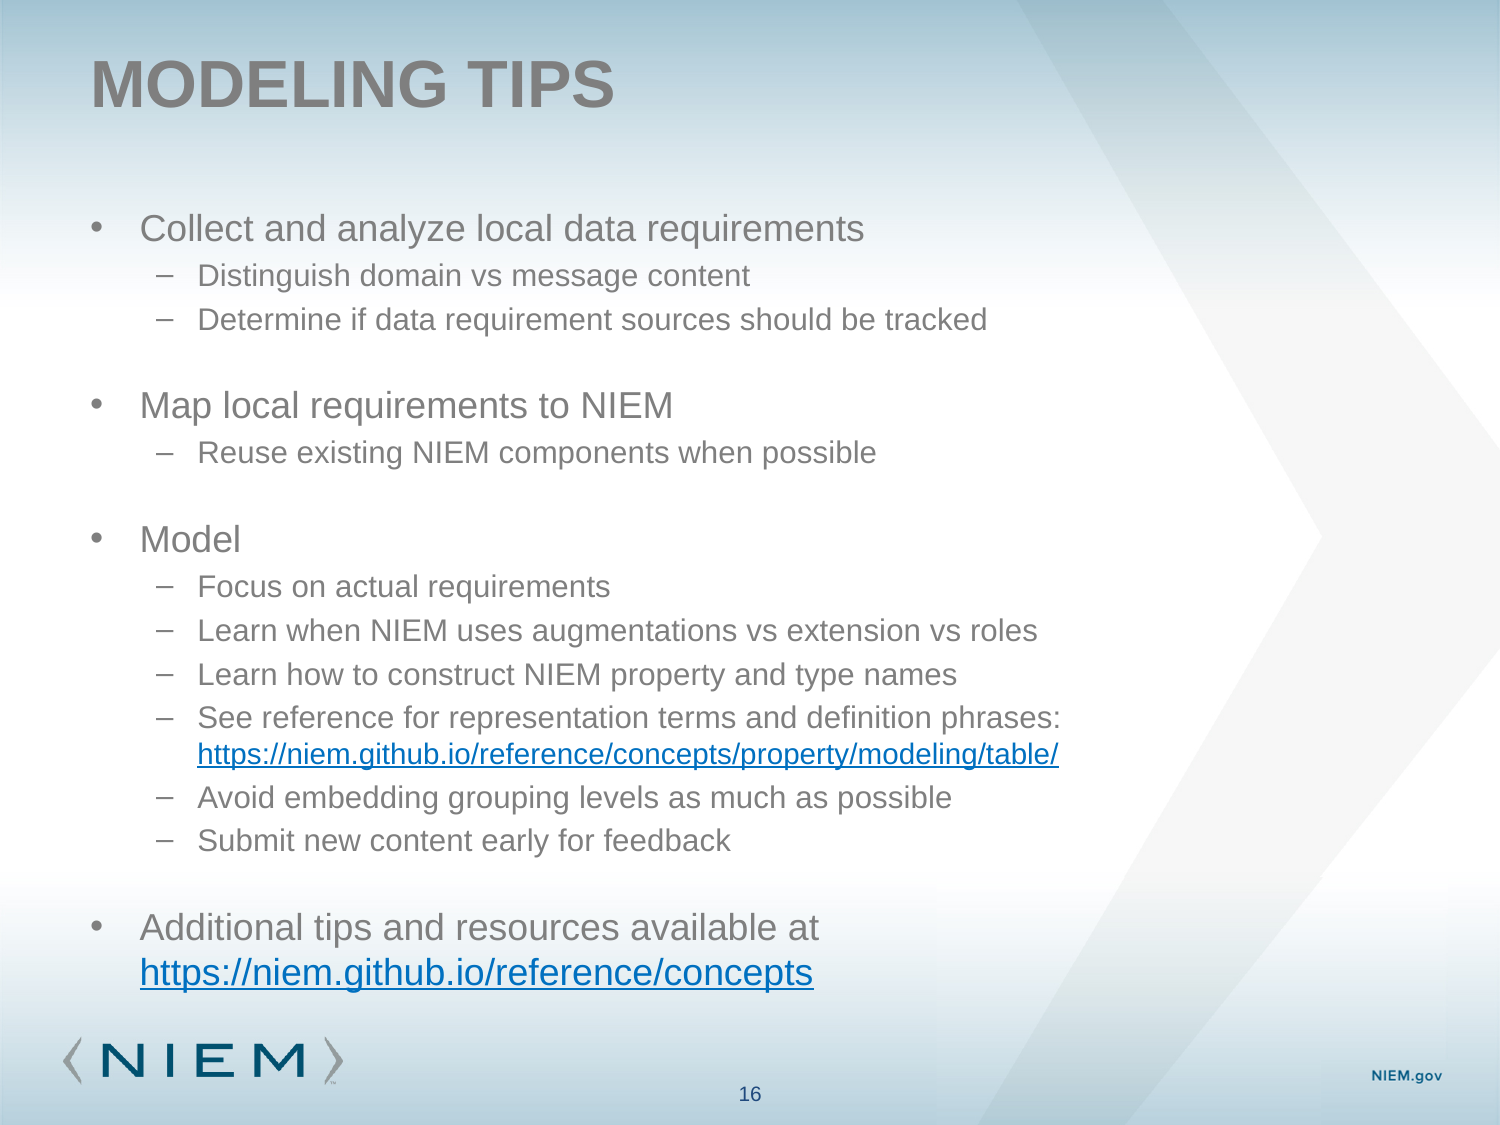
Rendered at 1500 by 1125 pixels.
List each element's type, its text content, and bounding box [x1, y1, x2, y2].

title modeling tips [75, 48, 1425, 141]
picture [0, 0, 1500, 1125]
text_box Collect and analyze local data requirements Distinguish domain vs message content Determine if data requirement sources should be tracked Map local requirements to NIEM Reuse existing NIEM components when possible Model Focus on actual requirements Learn when NIEM uses augmentations vs extension vs roles Learn how to construct NIEM property and type names See reference for representation terms and definition phrases: https://niem.github.io/reference/concepts/property/modeling/table/ Avoid embedding grouping levels as much as possible Submit new content early for feedback Additional tips and resources available at https://niem.github.io/reference/concepts [74, 196, 1447, 1004]
footer 16 [512, 1062, 988, 1123]
